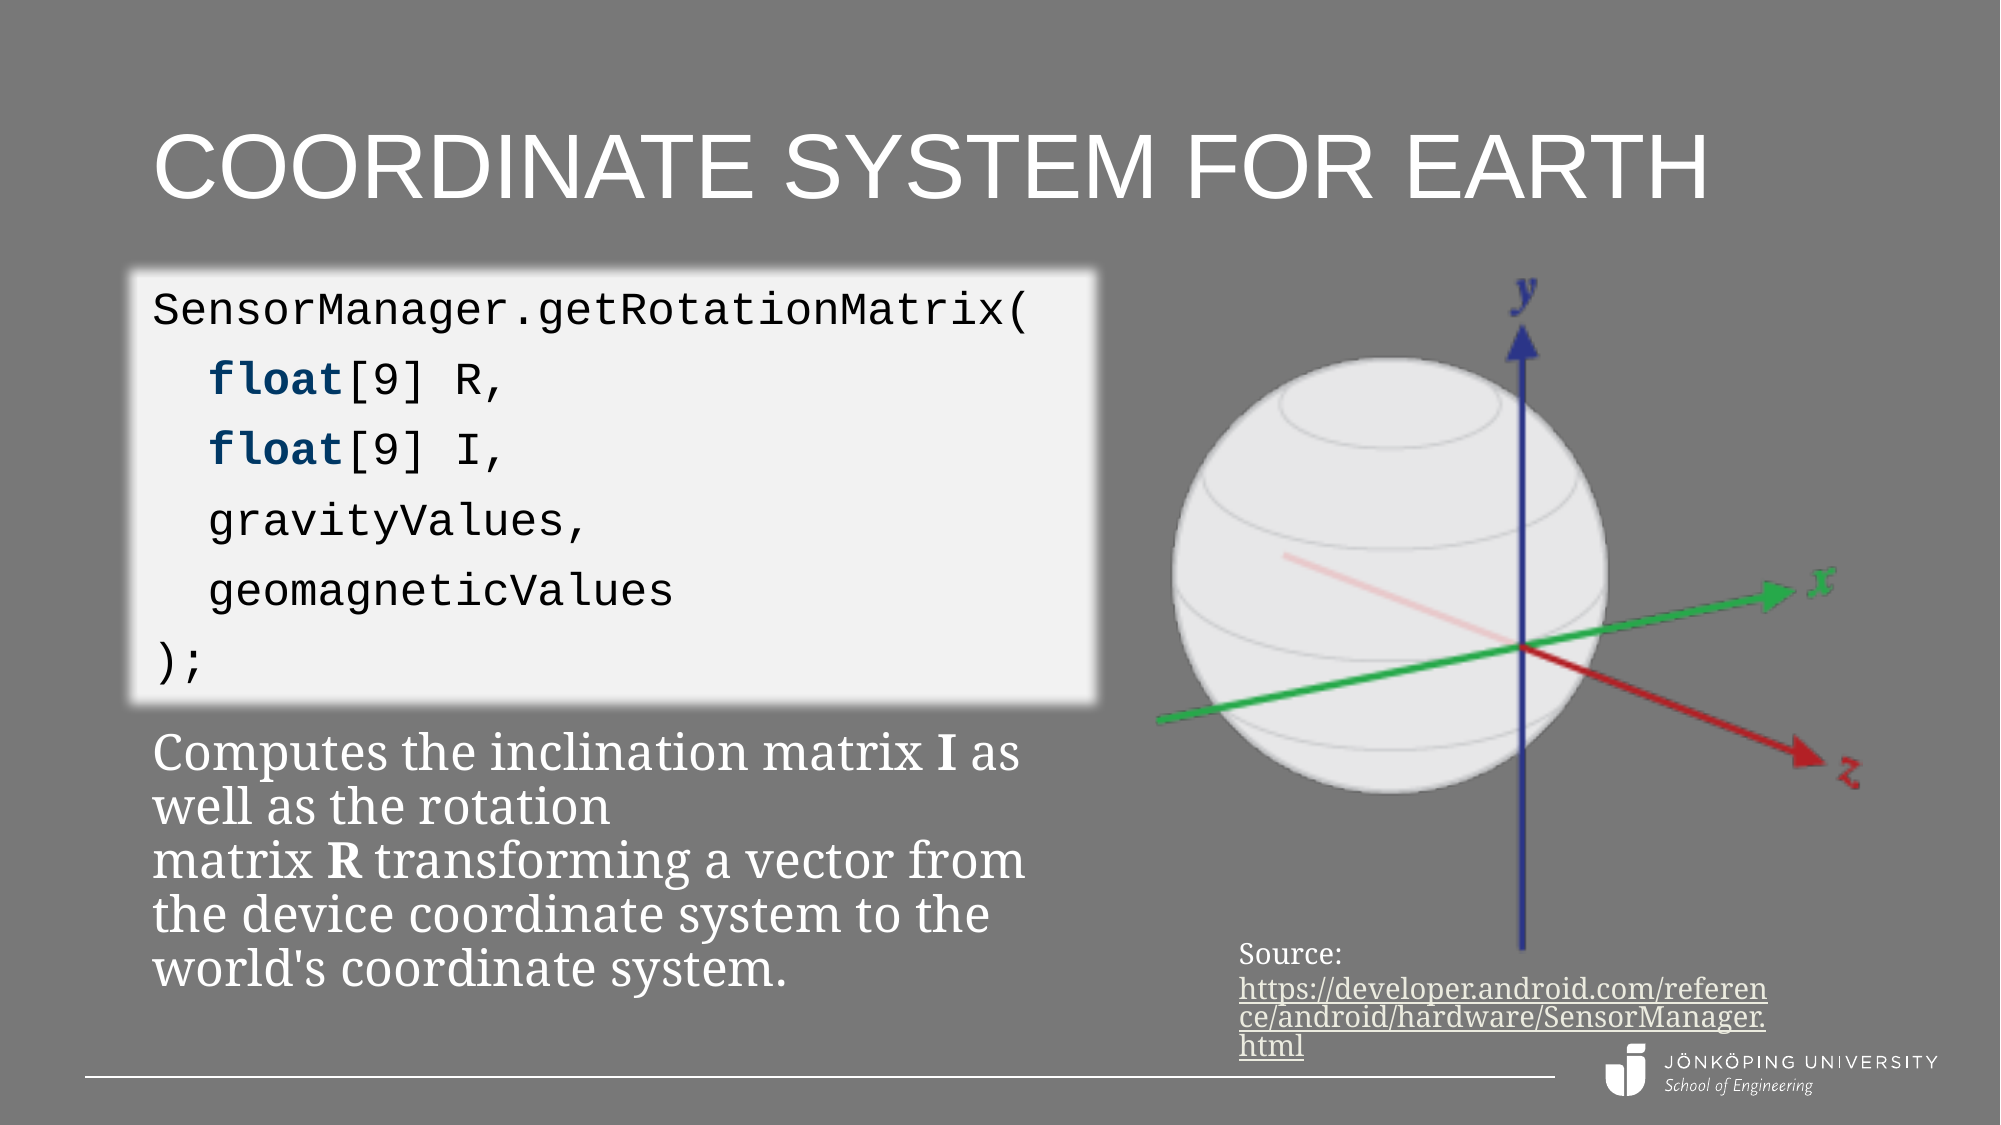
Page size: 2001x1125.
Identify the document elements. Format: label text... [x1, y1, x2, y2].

title coordinate system for Earth [137, 59, 1915, 278]
picture [1154, 277, 1863, 954]
text_box Source: https://developer.android.com/reference/android/hardware/SensorManager.html [1223, 954, 1794, 1046]
text_box SensorManager.getRotationMatrix( float[9] R, float[9] I, gravityValues, geomagneticValues ); [137, 277, 1086, 694]
text_box Computes the inclination matrix I as well as the rotation matrix R transforming a vector from the device coordinate system to the world's coordinate system. [137, 719, 1086, 1005]
